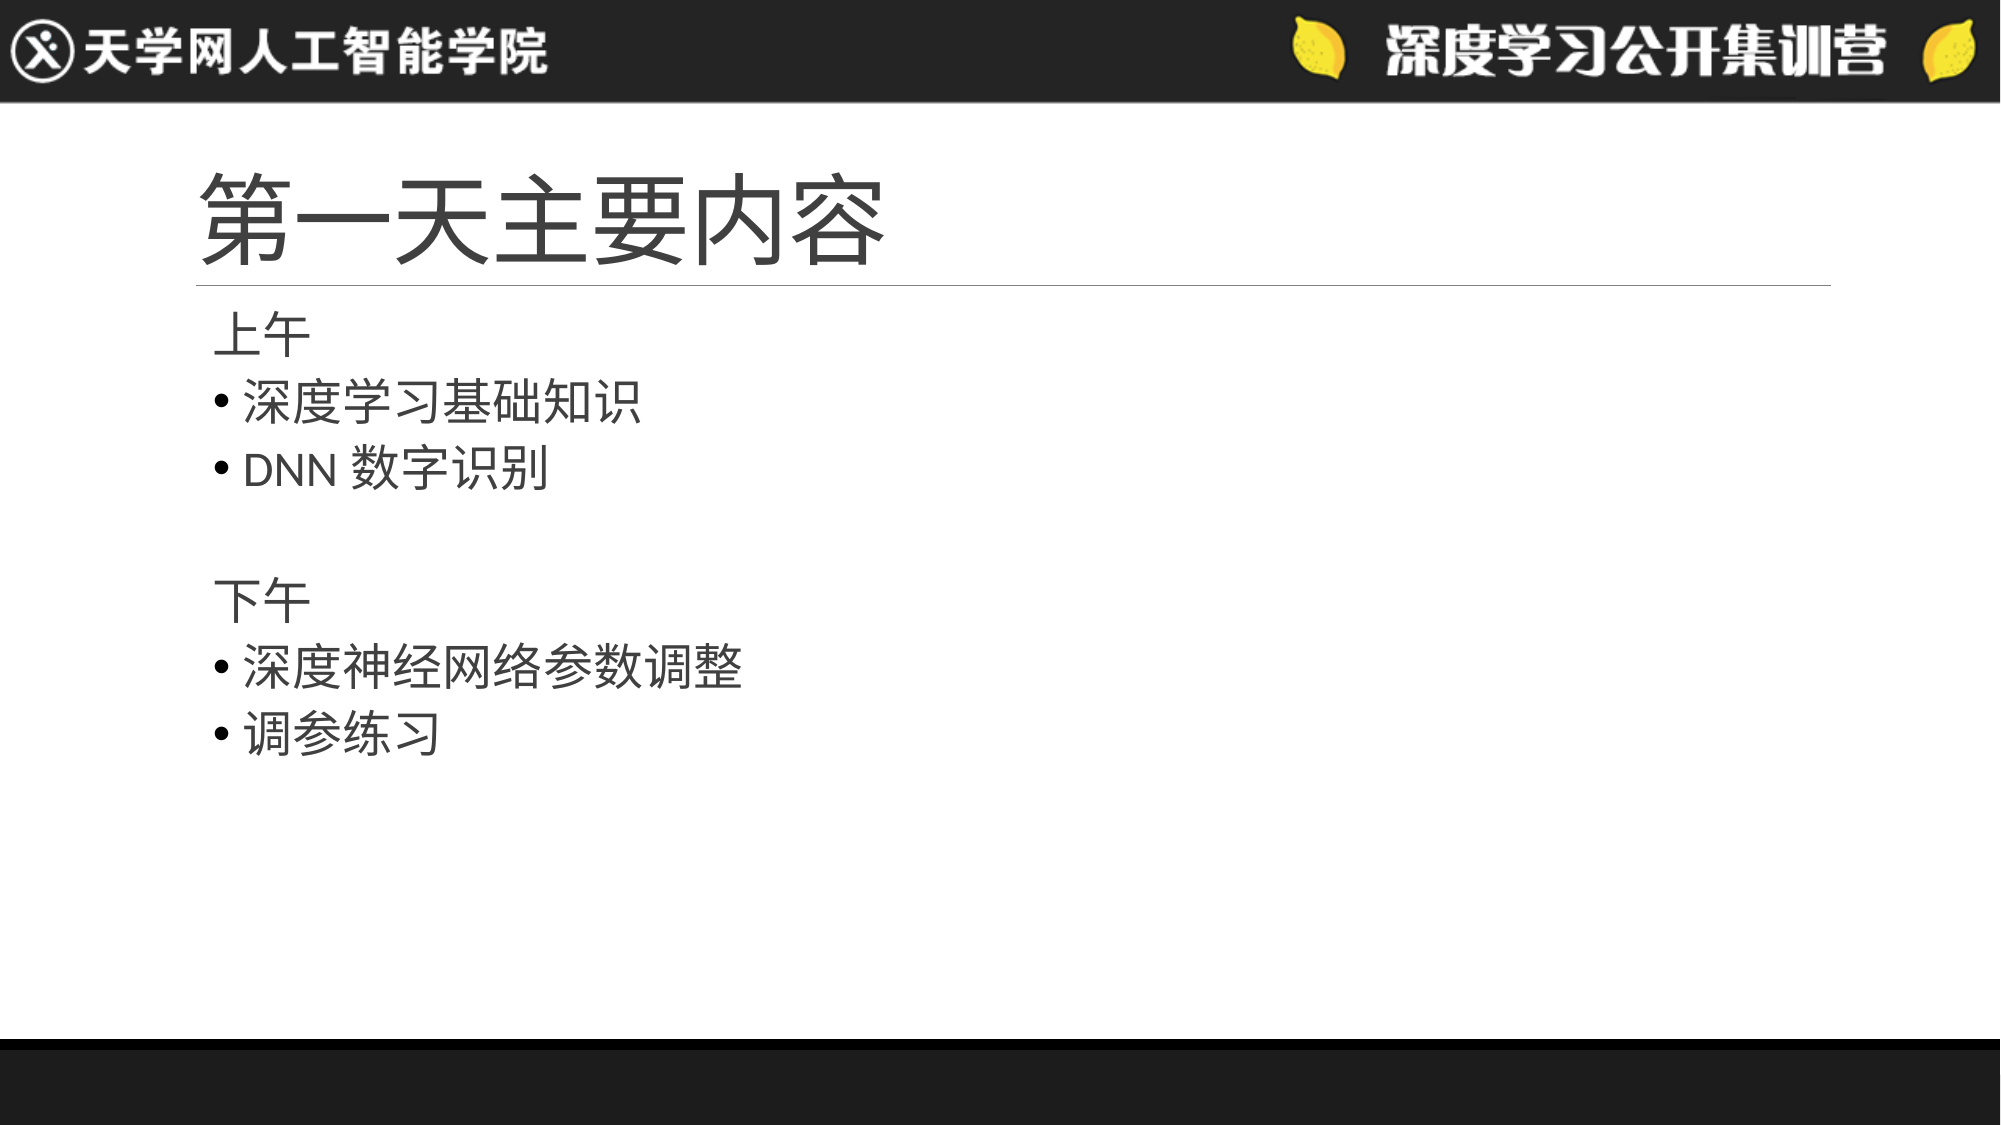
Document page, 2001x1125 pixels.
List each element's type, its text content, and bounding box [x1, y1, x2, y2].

title 第一天主要内容 [180, 47, 1830, 285]
picture [0, 0, 2001, 1125]
list 上午 深度学习基础知识 DNN数字识别 下午 深度神经网络参数调整 调参练习 [180, 302, 1830, 963]
